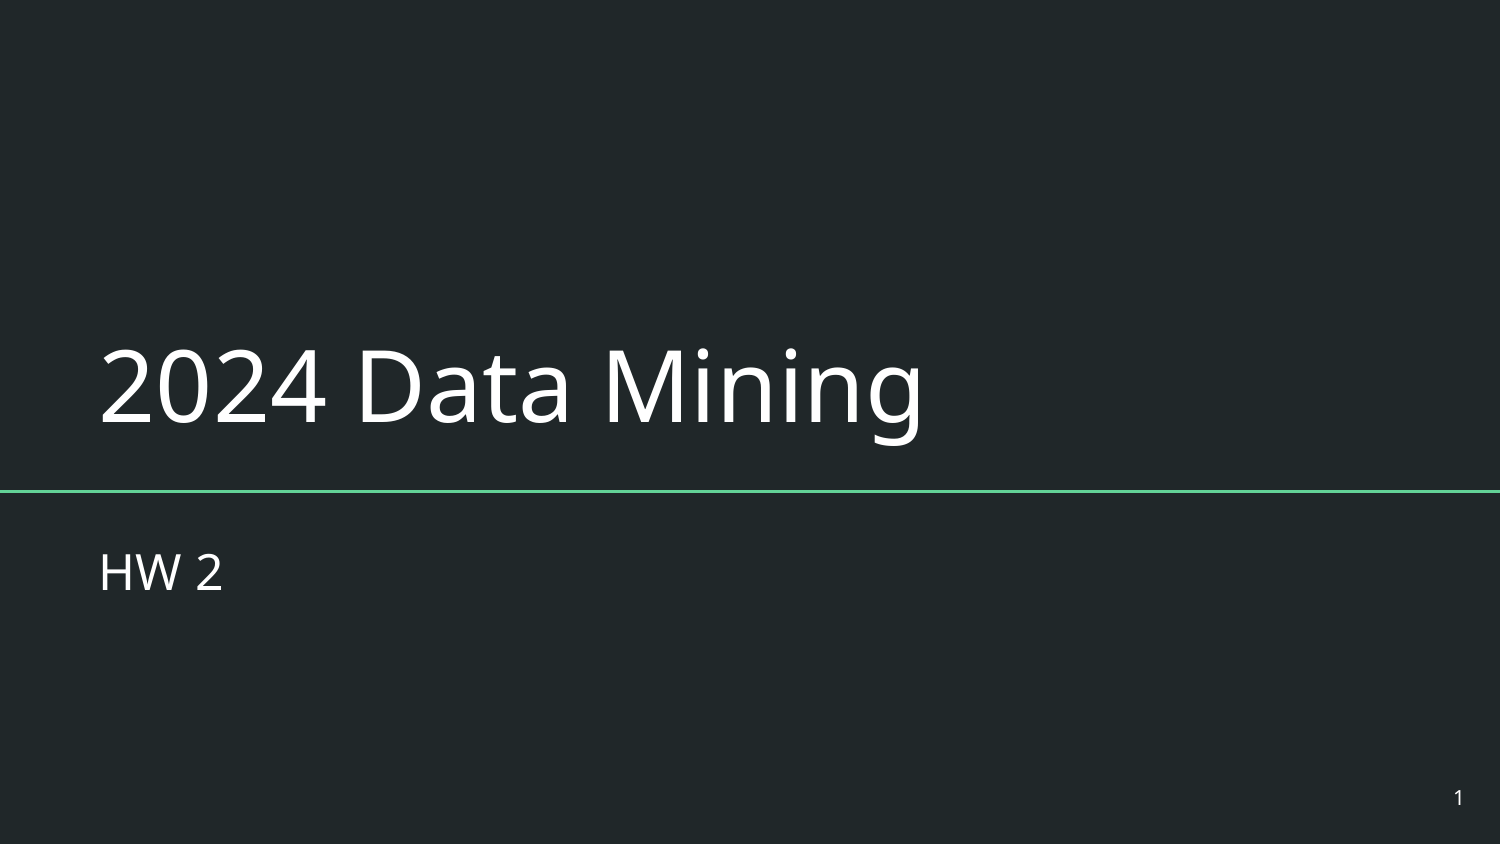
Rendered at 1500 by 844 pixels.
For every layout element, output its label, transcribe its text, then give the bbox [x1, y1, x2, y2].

slide_number ‹#› [1389, 764, 1480, 830]
title 2024 Data Mining [83, 206, 1417, 467]
subtitle HW 2 [83, 522, 1417, 626]
